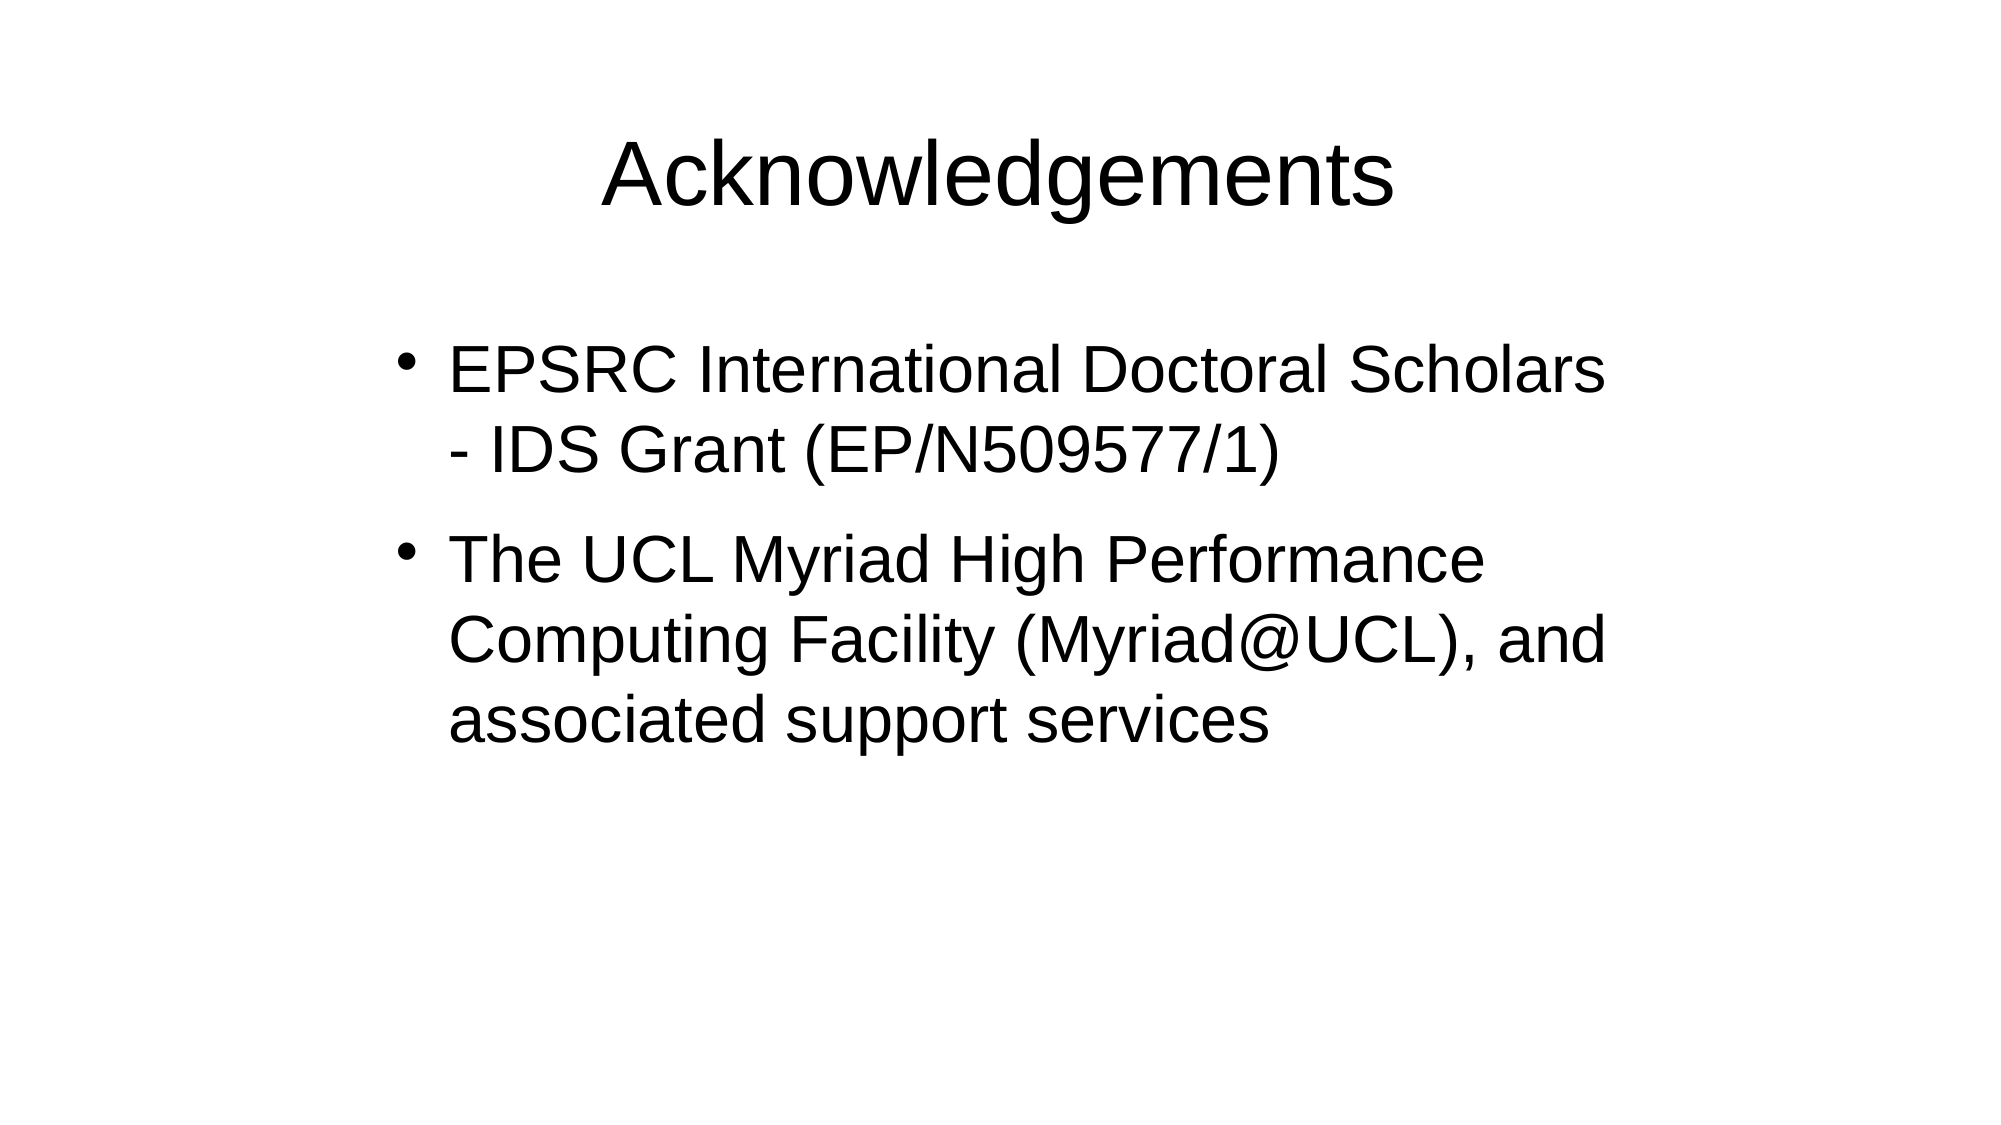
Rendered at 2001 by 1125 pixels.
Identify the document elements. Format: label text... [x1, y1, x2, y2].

text_box EPSRC International Doctoral Scholars - IDS Grant (EP/N509577/1) The UCL Myriad High Performance Computing Facility (Myriad@UCL), and associated support services [377, 325, 1630, 1040]
text_box Acknowledgements [137, 59, 1863, 278]
